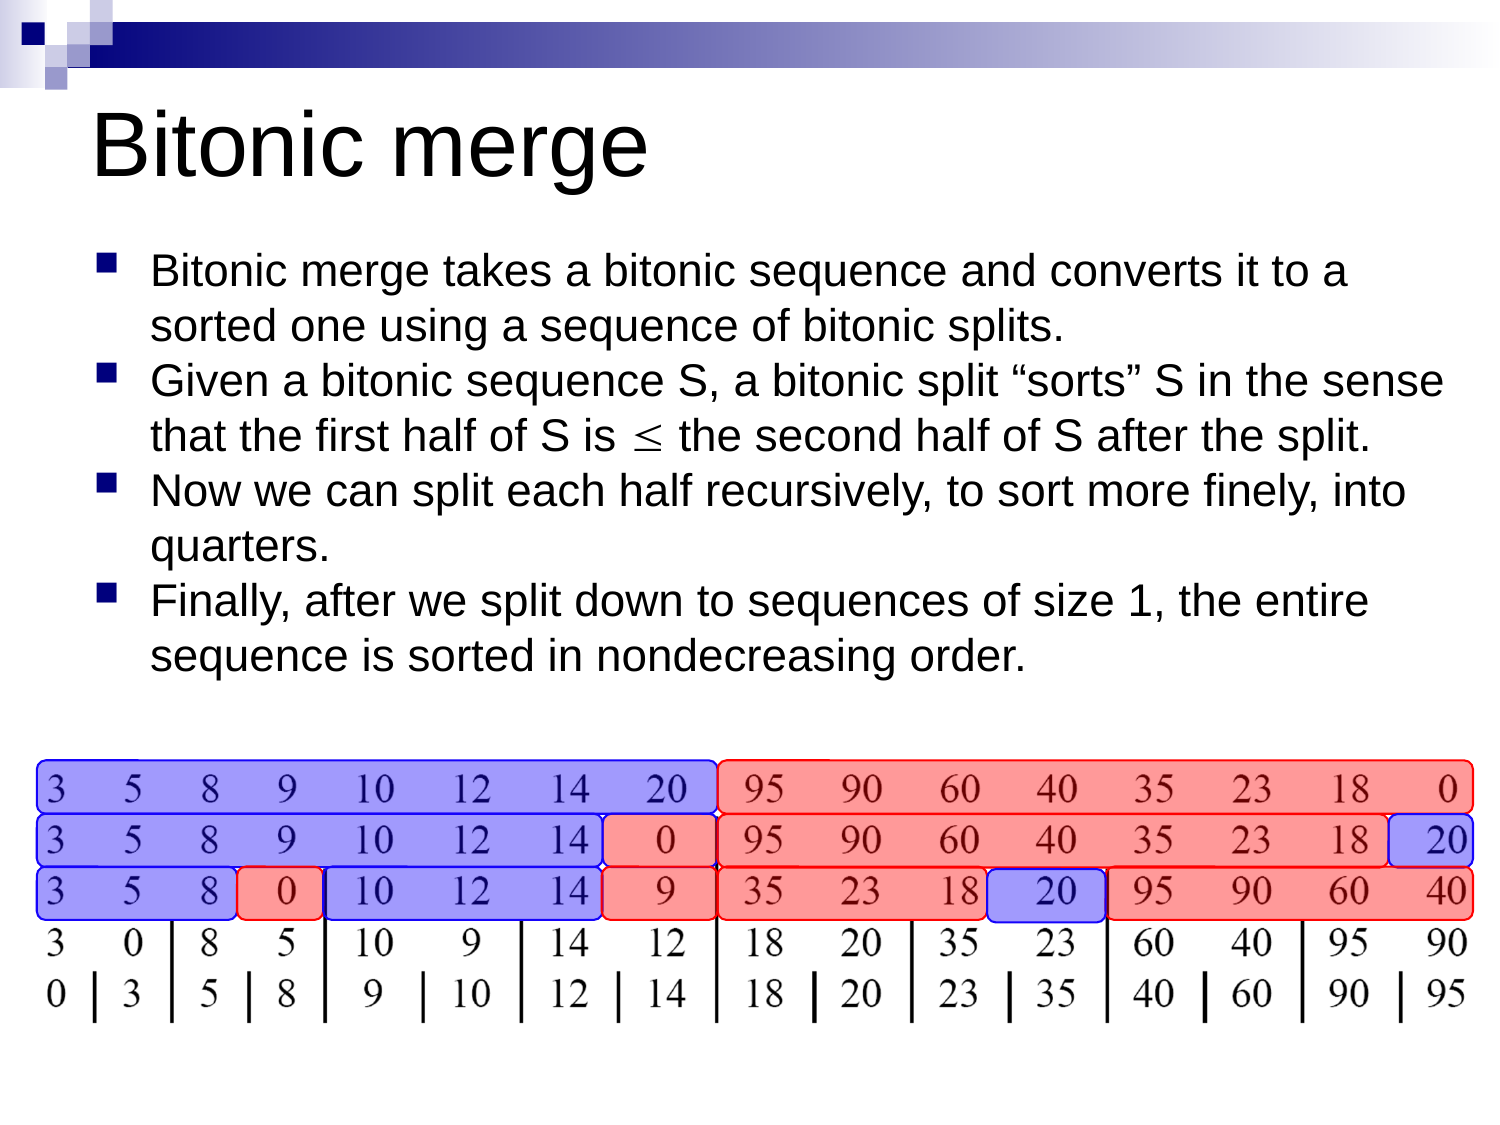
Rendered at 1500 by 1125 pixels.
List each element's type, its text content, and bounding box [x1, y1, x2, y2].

picture [28, 760, 1488, 1032]
list Bitonic merge takes a bitonic sequence and converts it to a sorted one using a sequence of bitonic splits. Given a bitonic sequence S, a bitonic split “sorts” S in the sense that the first half of S is £ the second half of S after the split. Now we can split each half recursively, to sort more finely, into quarters. Finally, after we split down to sequences of size 1, the entire sequence is sorted in nondecreasing order. [75, 232, 1468, 727]
title Bitonic merge [75, 75, 1425, 205]
